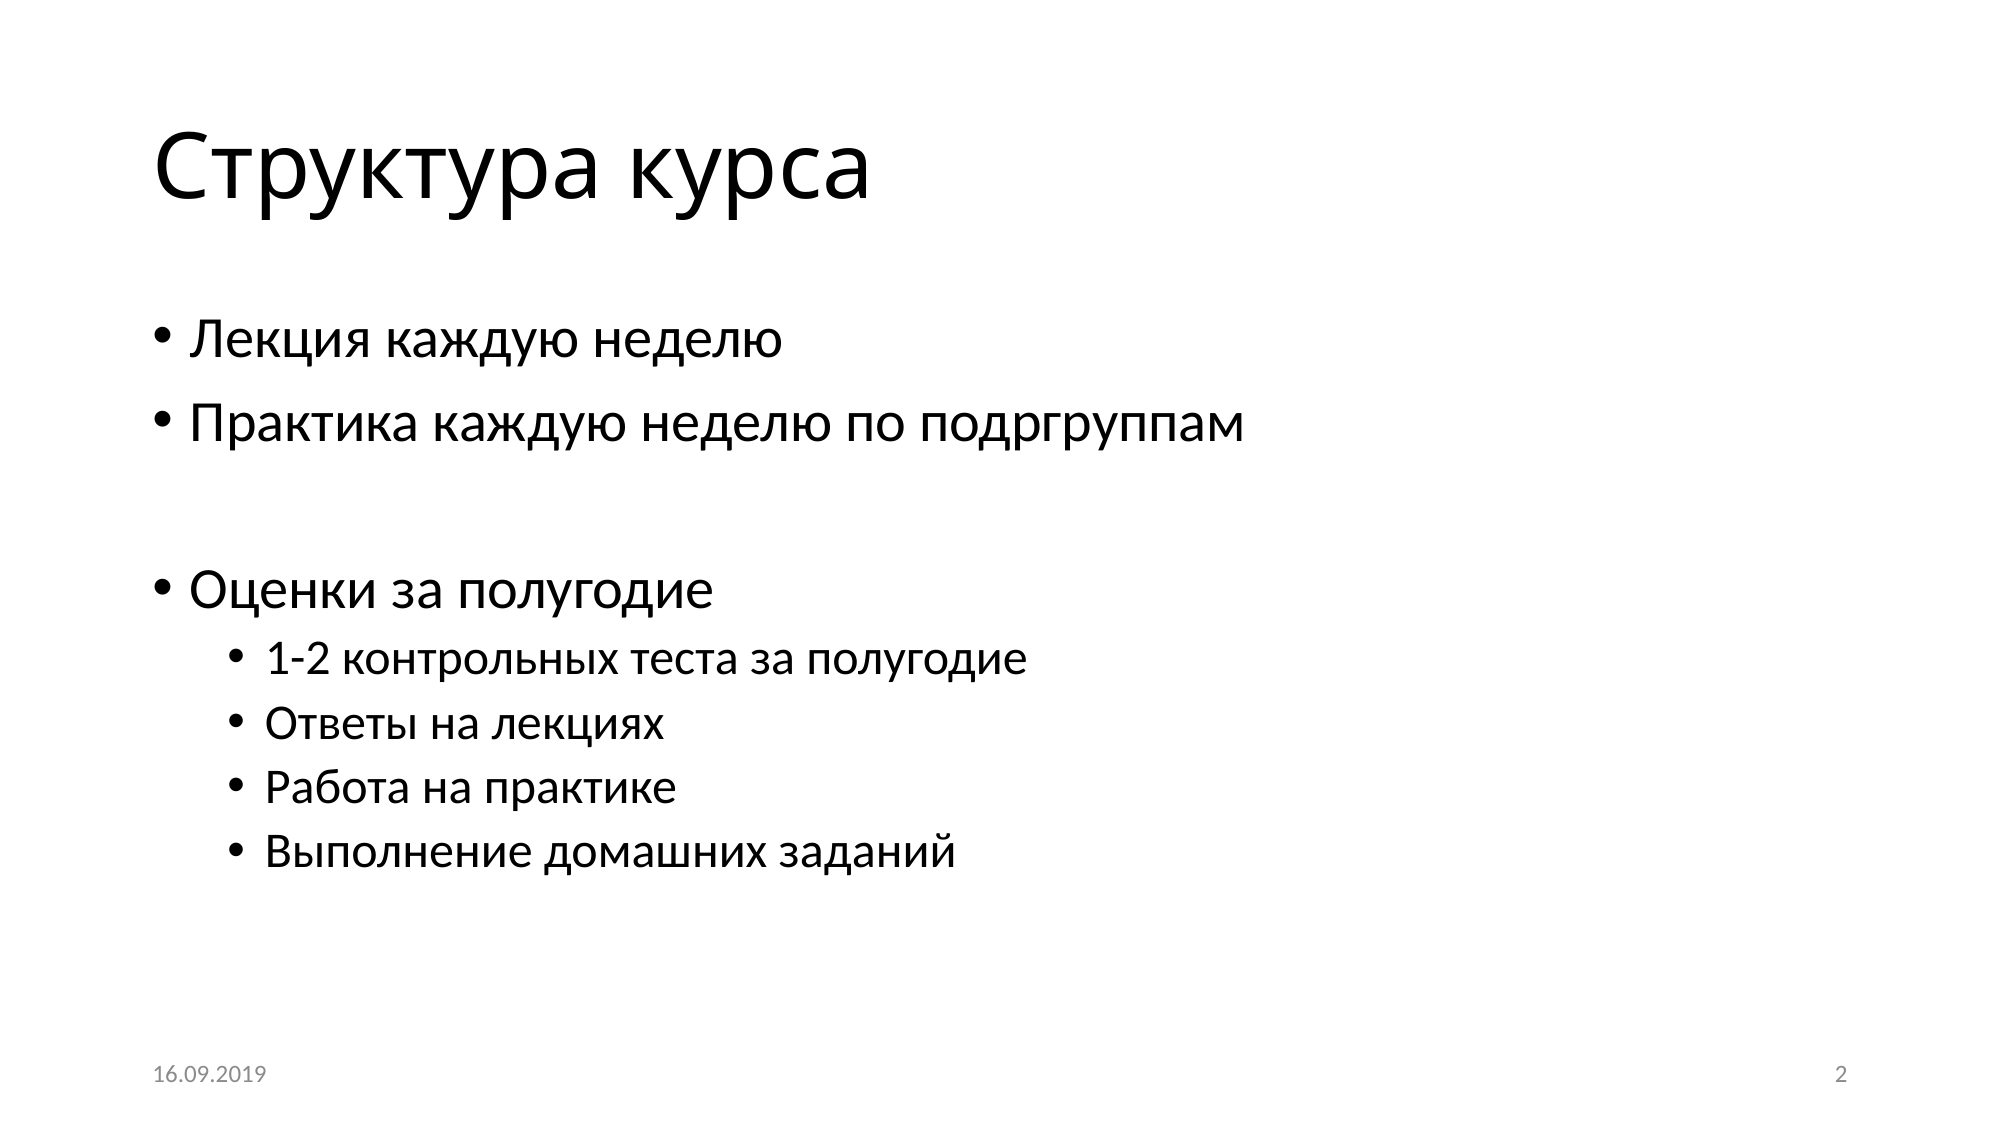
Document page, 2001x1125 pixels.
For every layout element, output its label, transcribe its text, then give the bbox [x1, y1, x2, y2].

slide_number 2 [1412, 1042, 1863, 1103]
list Лекция каждую неделю Практика каждую неделю по подргруппам Оценки за полугодие 1-2 контрольных теста за полугодие Ответы на лекциях Работа на практике Выполнение домашних заданий [137, 299, 1863, 1014]
title Структура курса [137, 59, 1863, 278]
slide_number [137, 1042, 588, 1103]
